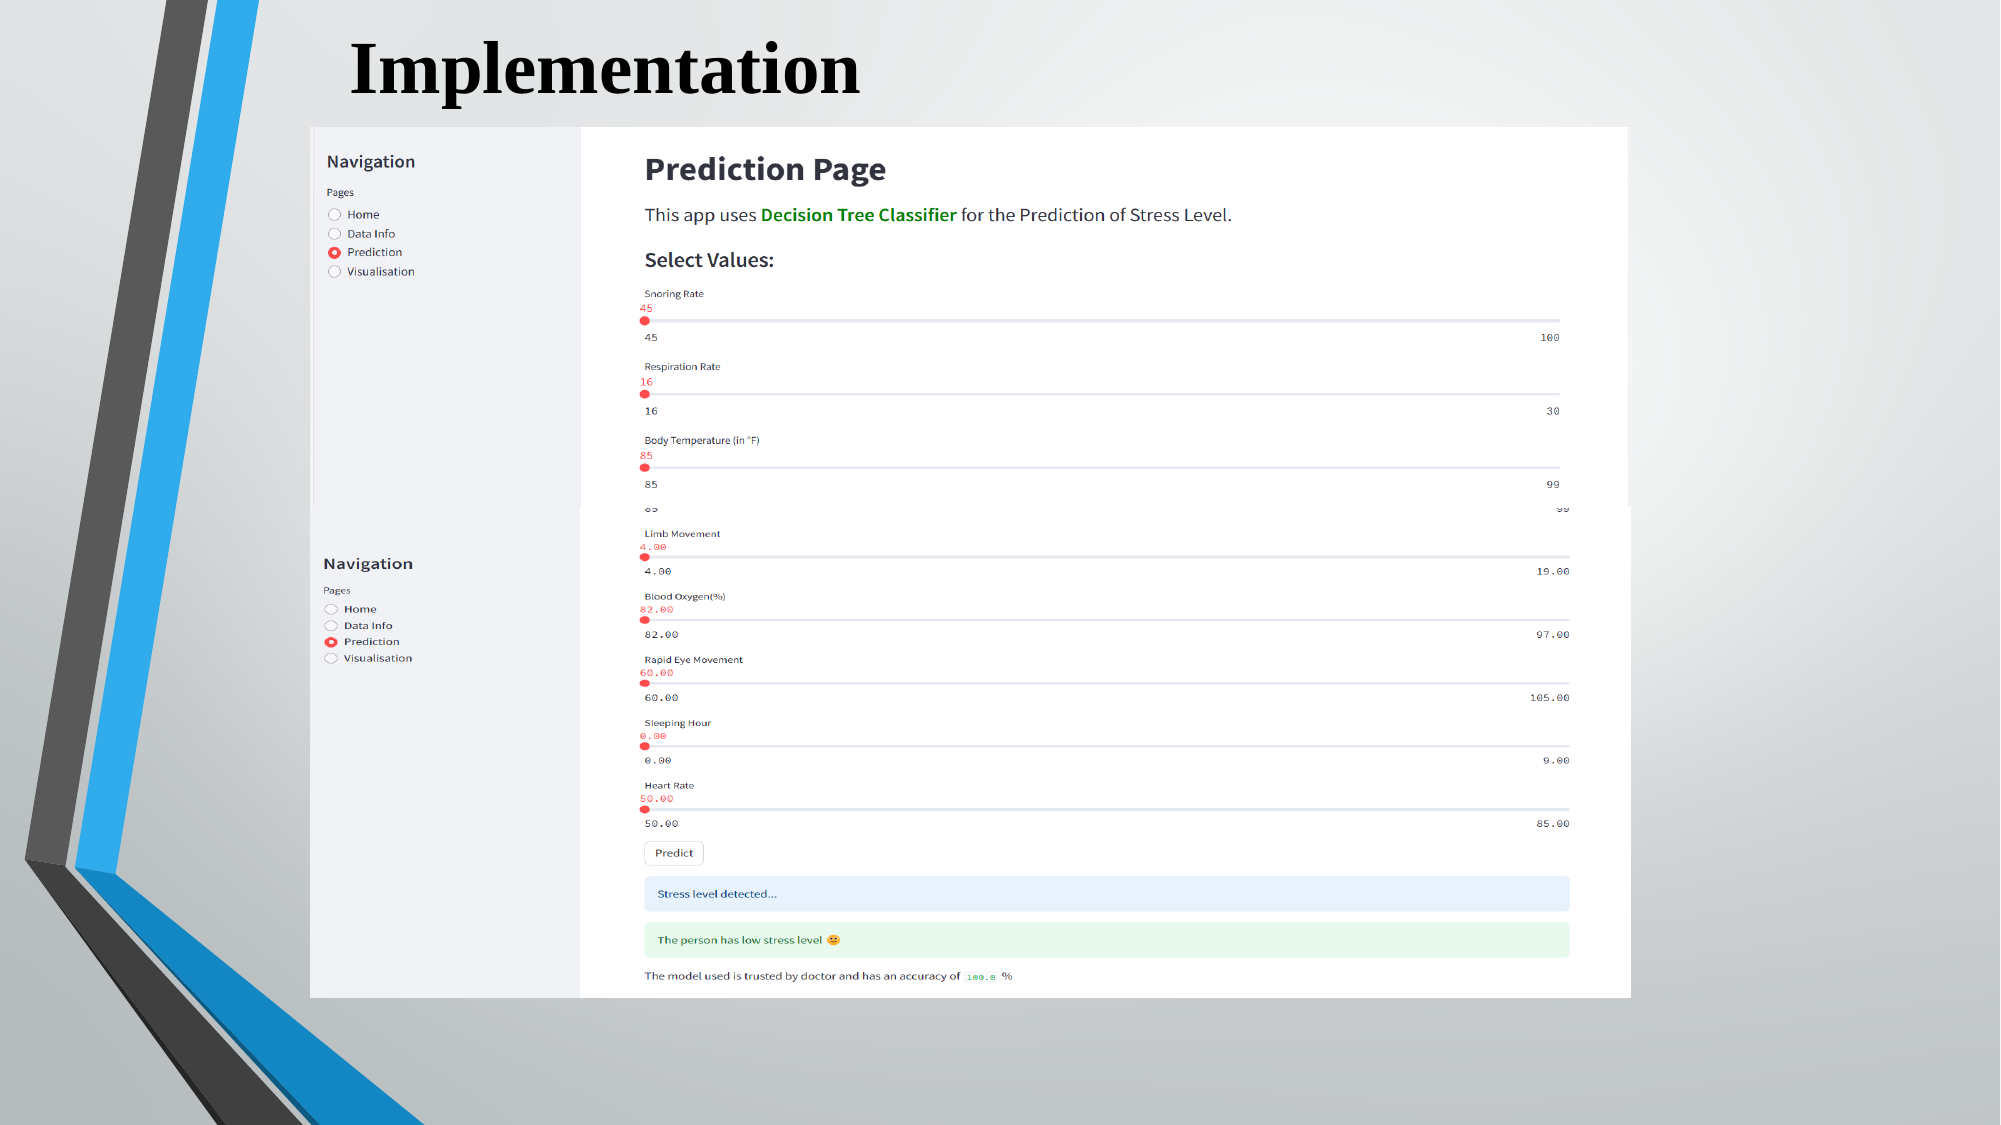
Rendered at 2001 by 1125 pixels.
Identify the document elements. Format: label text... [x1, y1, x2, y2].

title Implementation [217, 0, 995, 128]
picture [310, 126, 1631, 999]
